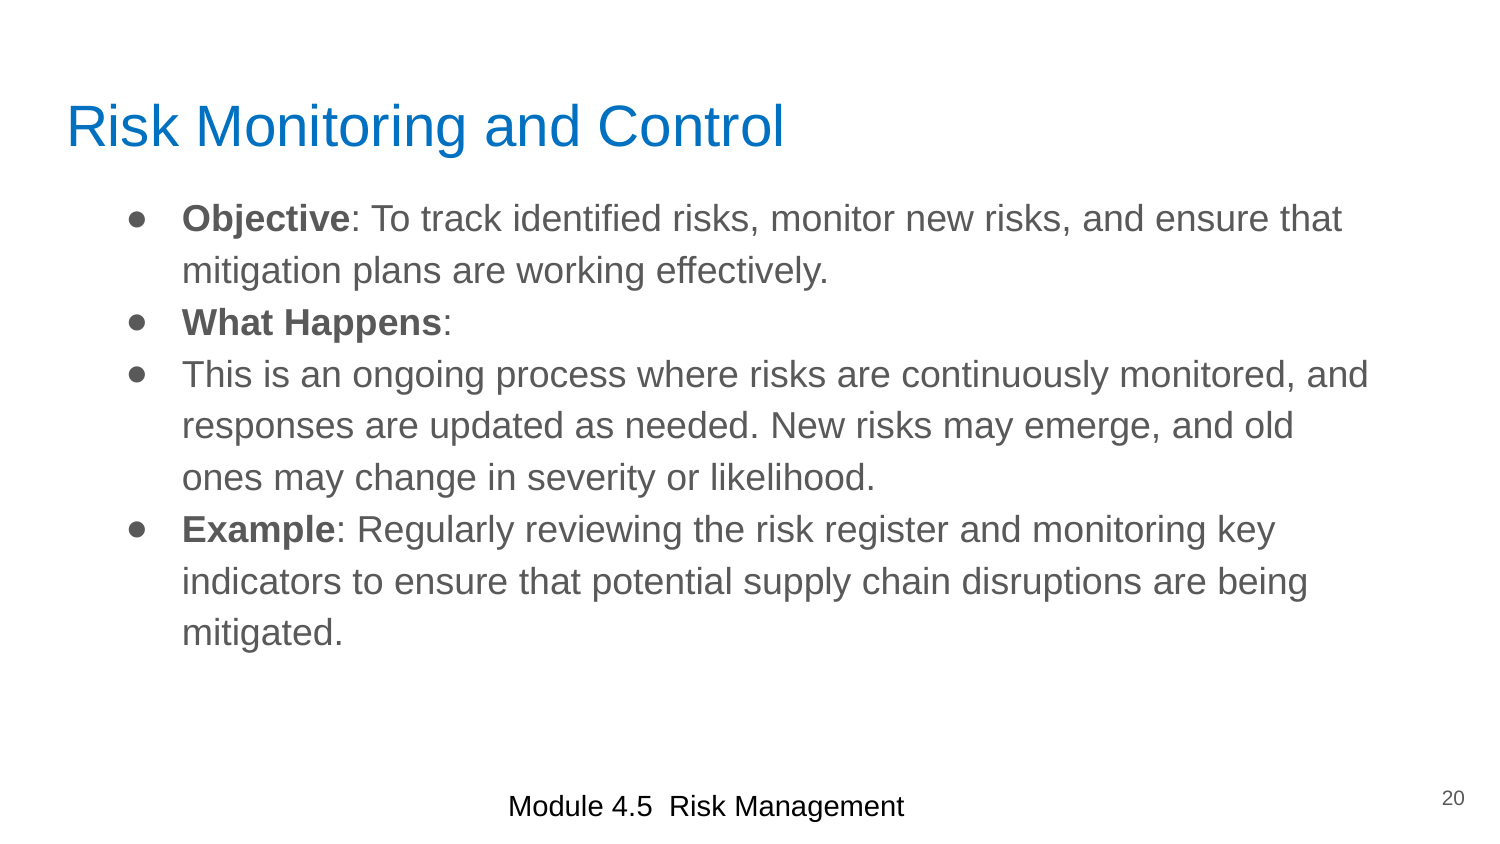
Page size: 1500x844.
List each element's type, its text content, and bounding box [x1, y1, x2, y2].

footer Module 4.5 Risk Management [496, 782, 1004, 827]
title Risk Monitoring and Control [51, 72, 1449, 167]
list Objective: To track identified risks, monitor new risks, and ensure that mitigation plans are working effectively. What Happens: This is an ongoing process where risks are continuously monitored, and responses are updated as needed. New risks may emerge, and old ones may change in severity or likelihood. Example: Regularly reviewing the risk register and monitoring key indicators to ensure that potential supply chain disruptions are being mitigated. [91, 172, 1397, 760]
slide_number 20 [1389, 764, 1480, 830]
